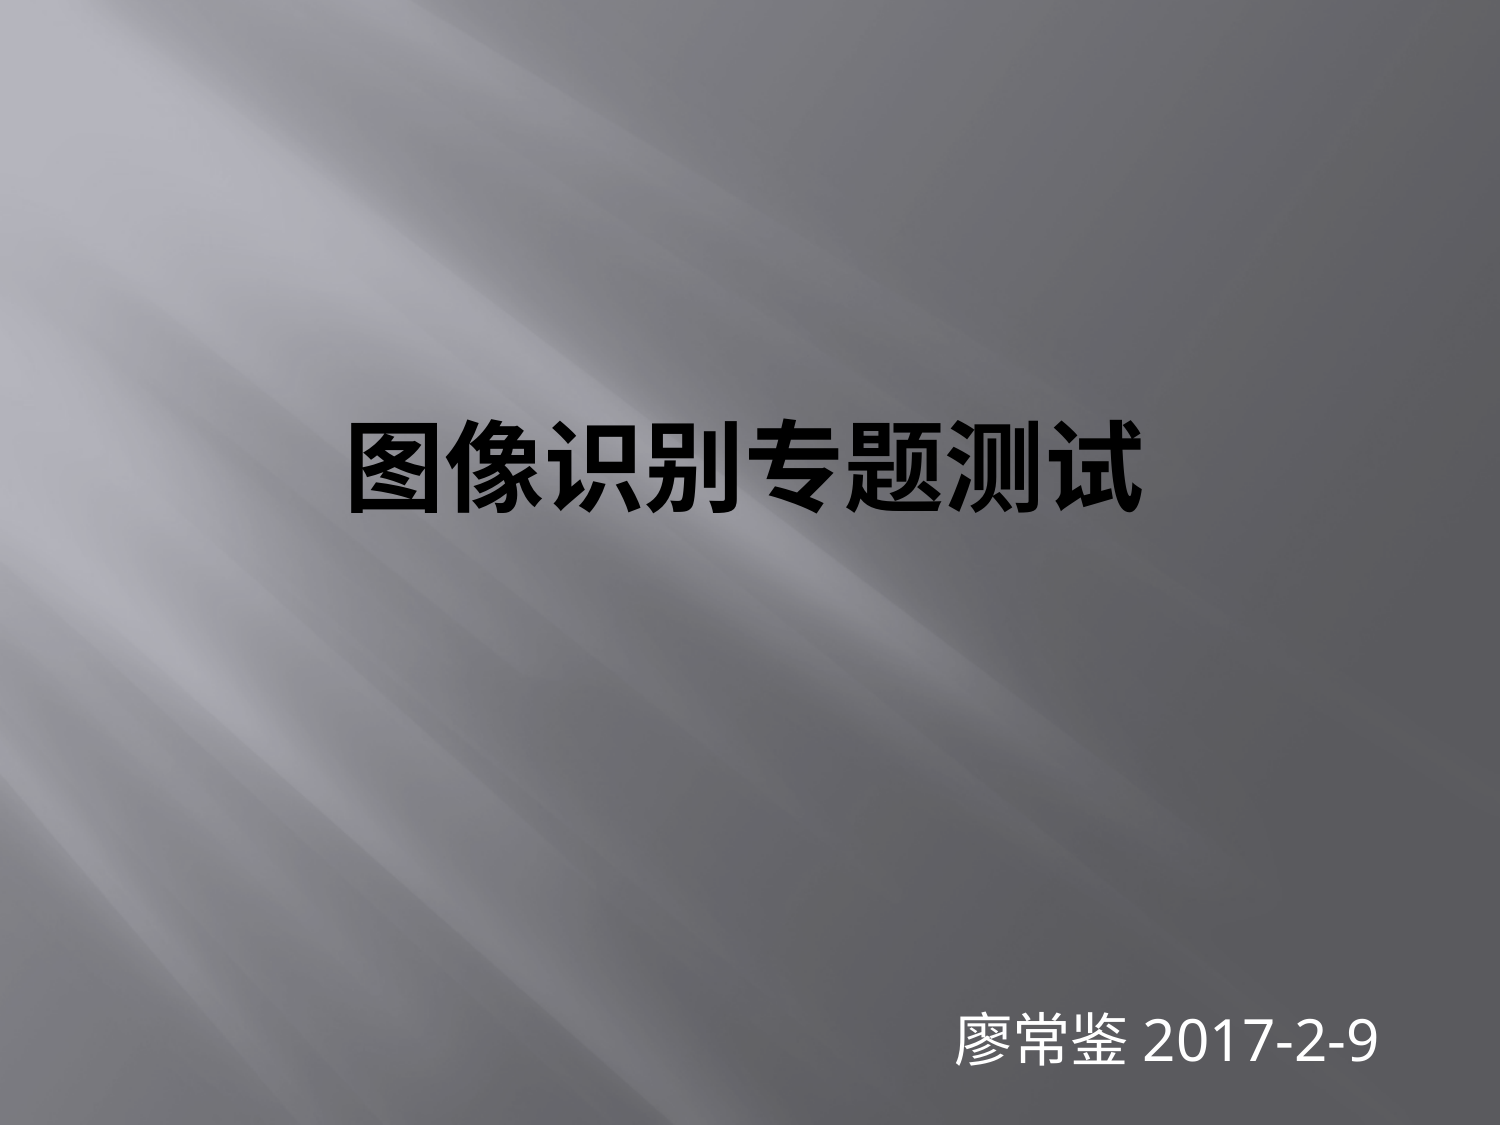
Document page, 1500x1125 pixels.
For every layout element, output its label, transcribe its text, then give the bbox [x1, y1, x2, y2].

subtitle 廖常鉴2017-2-9 [834, 996, 1500, 1090]
title 图像识别专题测试 [69, 224, 1420, 525]
